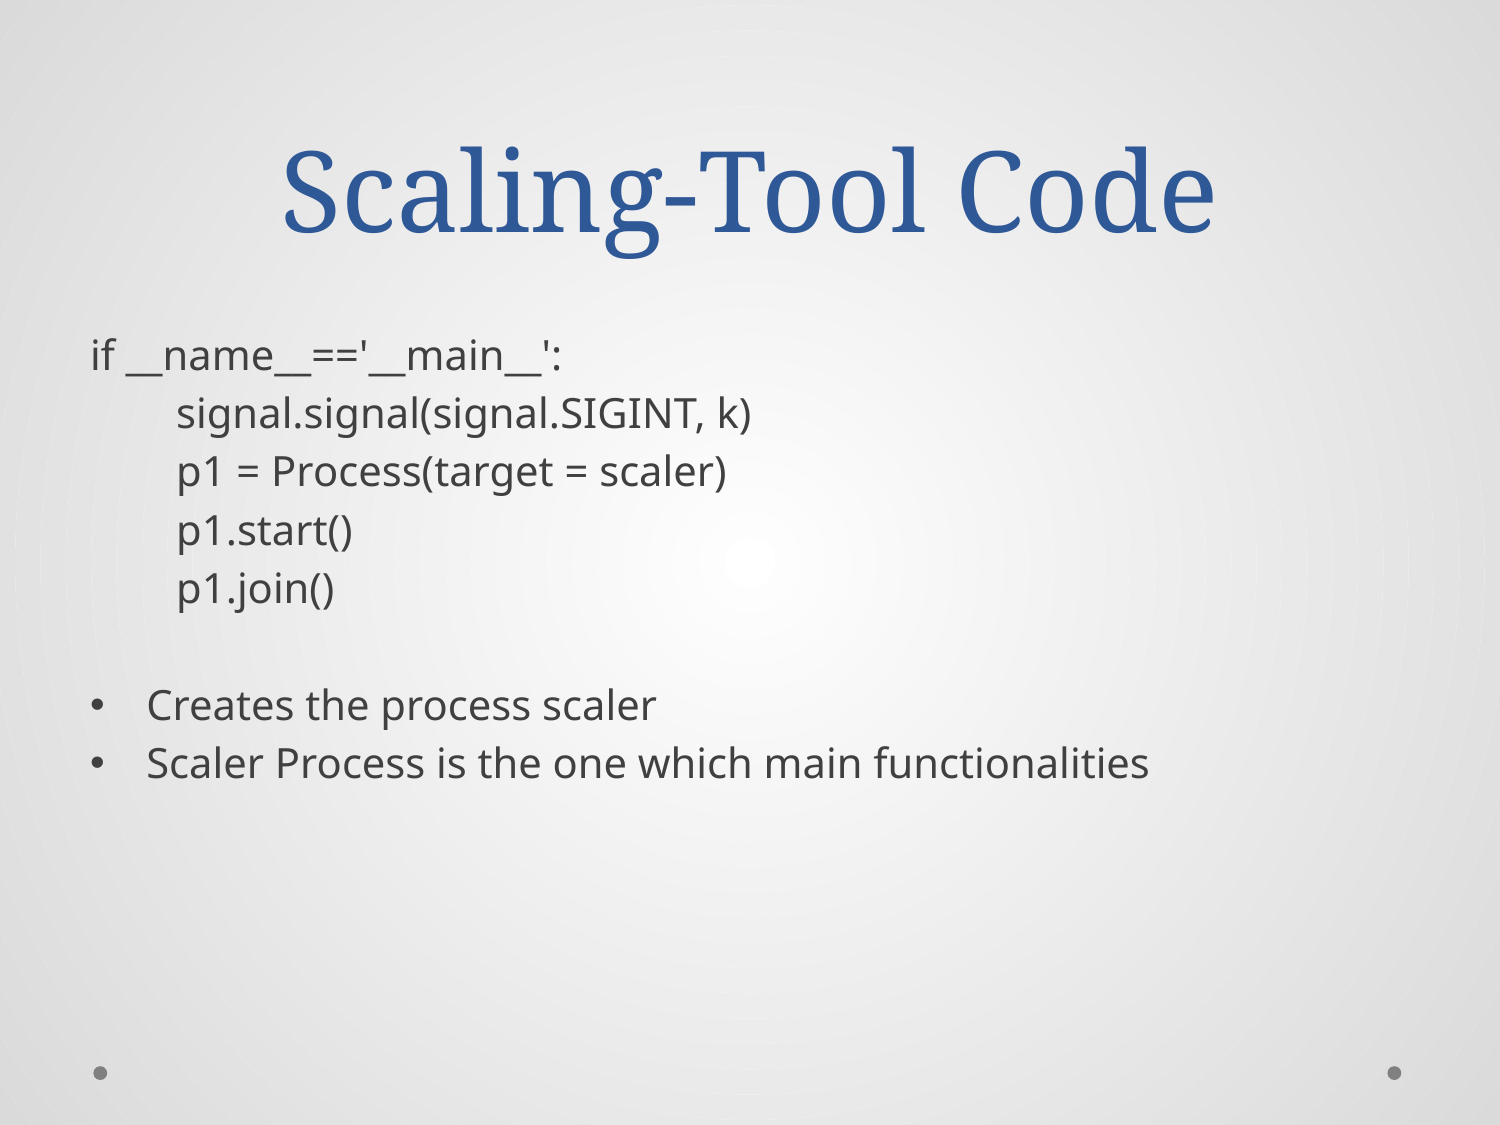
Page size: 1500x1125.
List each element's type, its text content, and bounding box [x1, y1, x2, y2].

list if __name__=='__main__': signal.signal(signal.SIGINT, k) p1 = Process(target = scaler) p1.start() p1.join() Creates the process scaler Scaler Process is the one which main functionalities [75, 262, 1425, 1005]
title Scaling-Tool Code [75, 0, 1425, 262]
